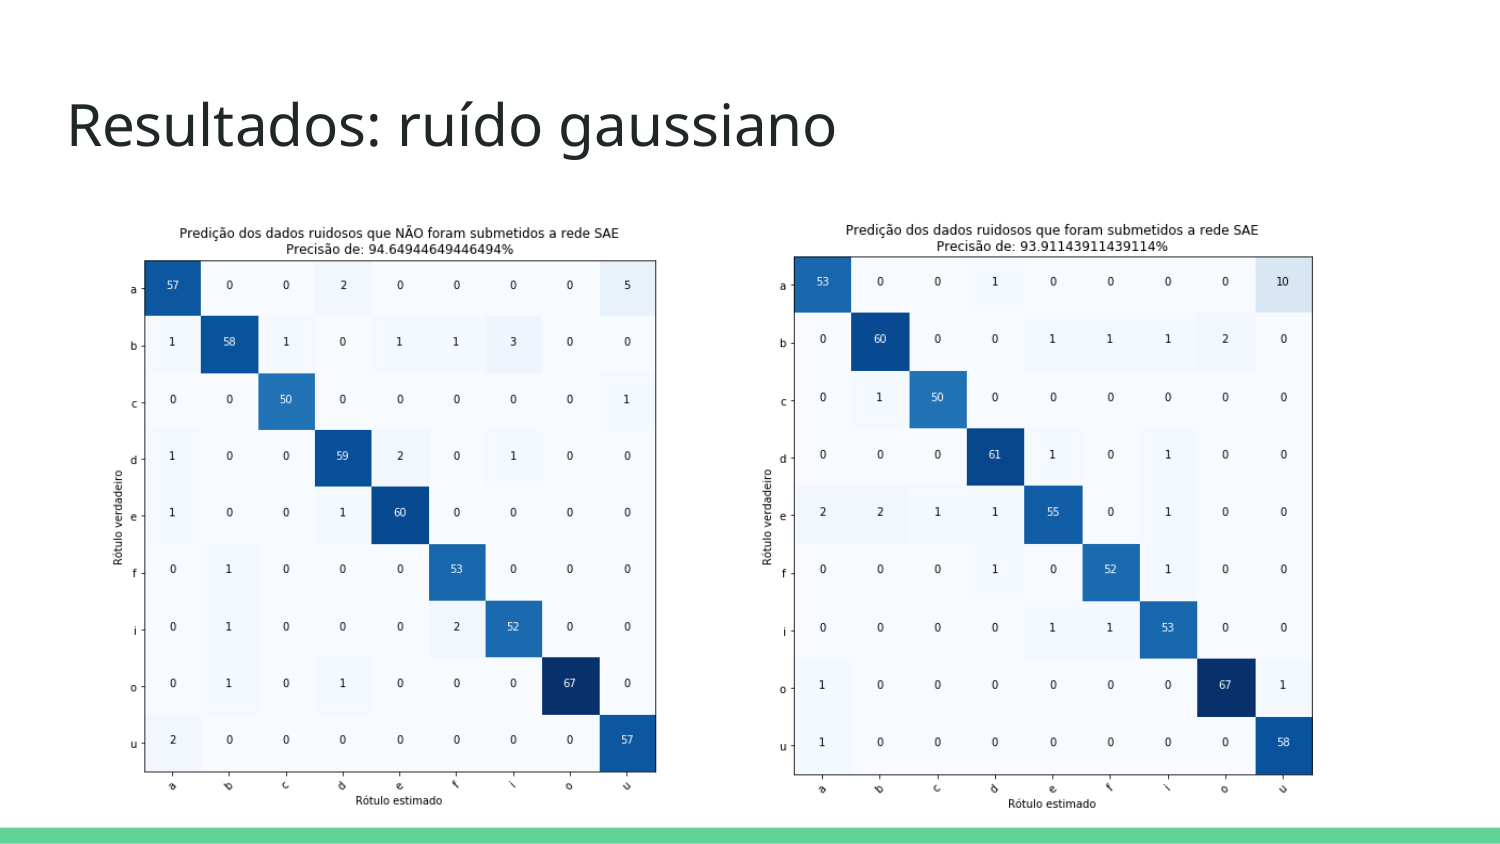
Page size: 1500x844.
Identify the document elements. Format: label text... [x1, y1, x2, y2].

title Resultados: ruído gaussiano [51, 72, 1449, 167]
picture [756, 171, 1332, 820]
picture [107, 176, 673, 815]
